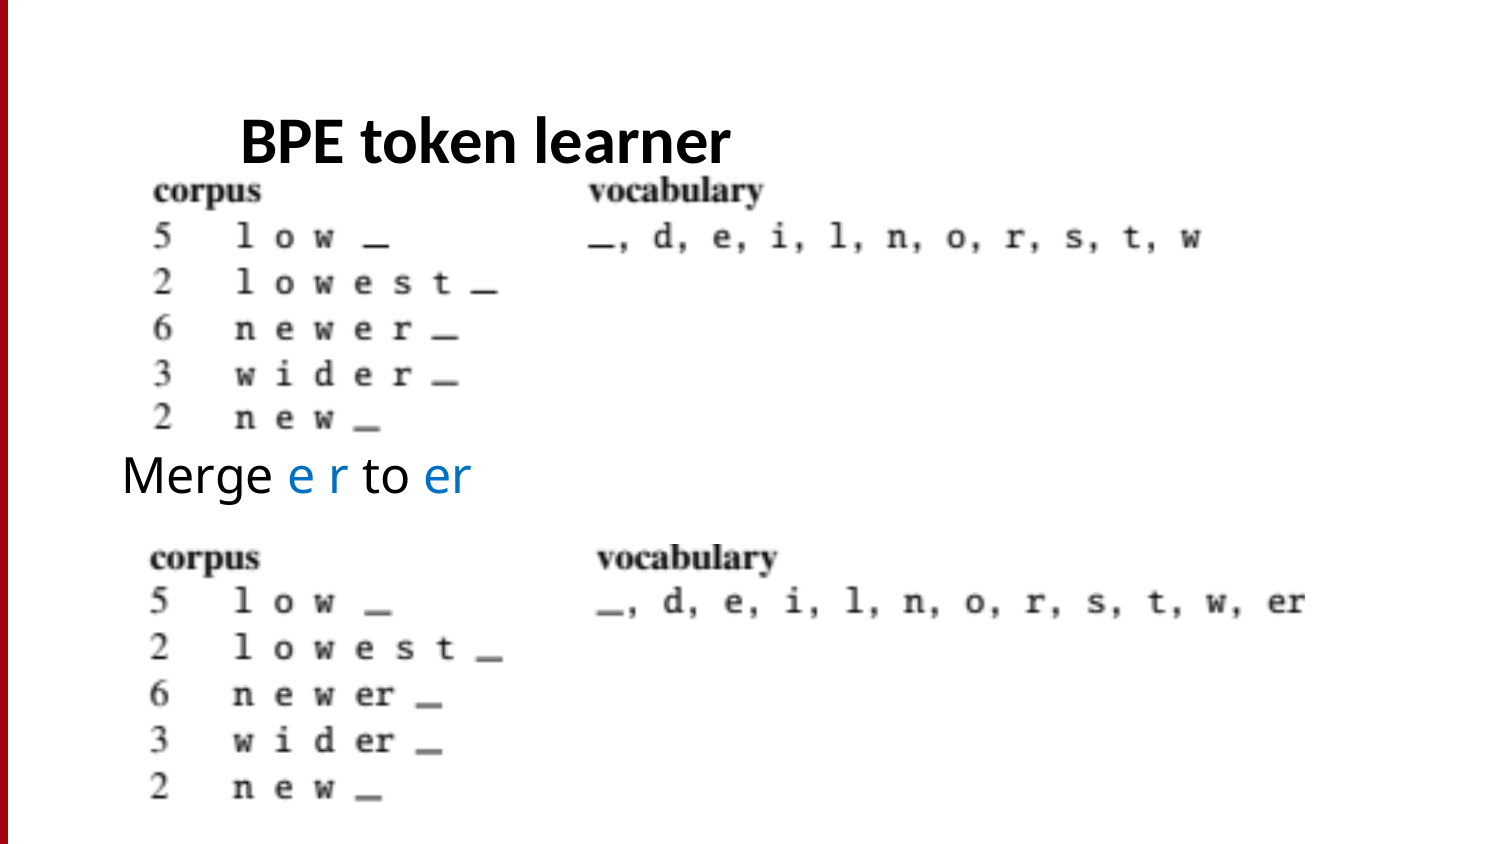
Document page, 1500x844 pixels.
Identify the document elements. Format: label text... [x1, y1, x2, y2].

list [146, 173, 1203, 439]
title BPE token learner [225, 62, 1450, 185]
text_box Merge e r to er [106, 436, 488, 512]
picture [146, 543, 1306, 809]
